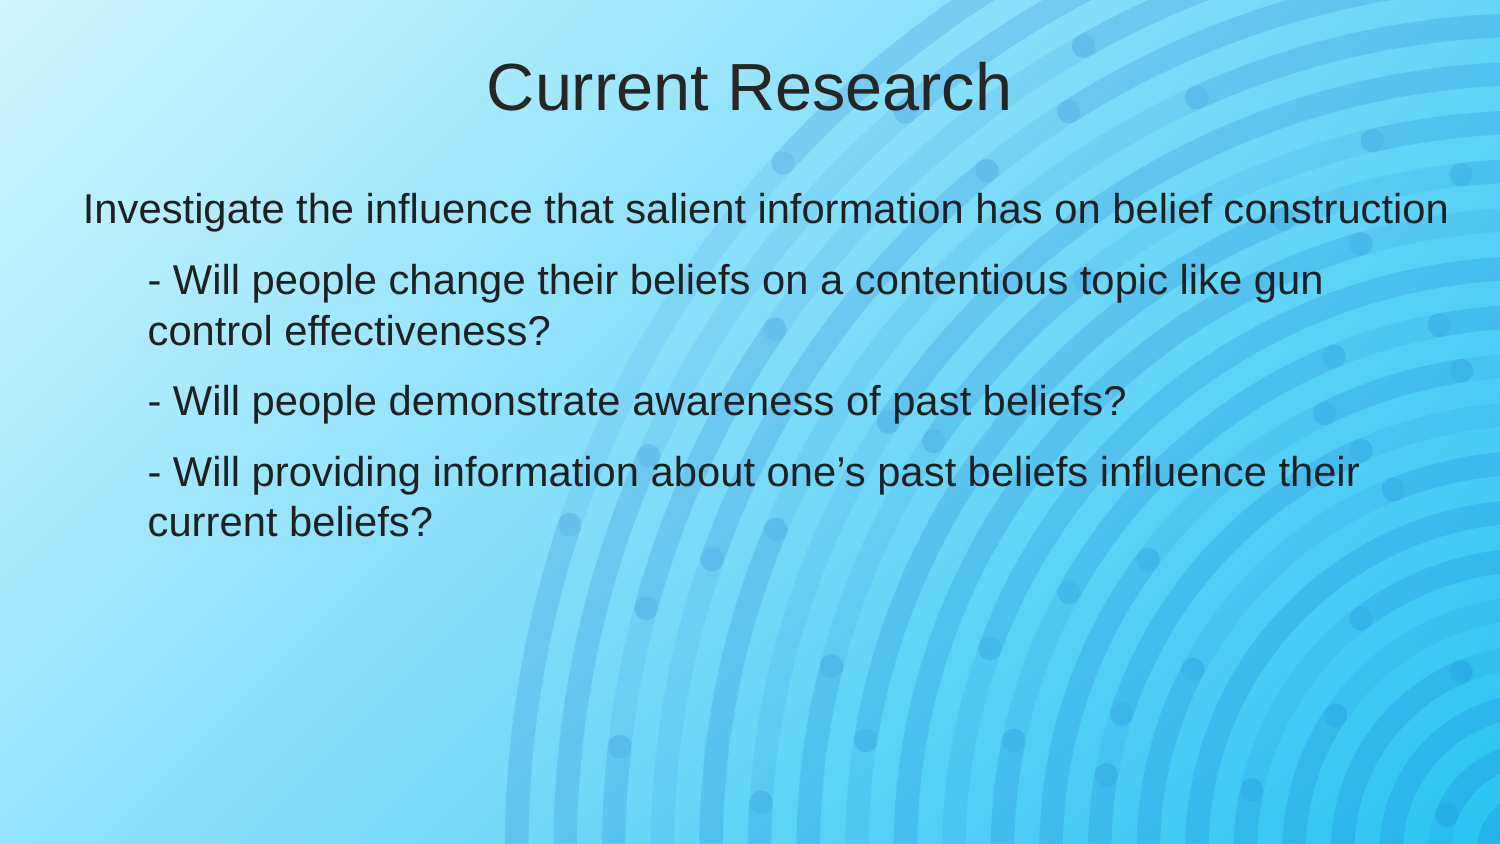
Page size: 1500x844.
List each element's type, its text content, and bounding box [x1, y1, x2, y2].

text_box Investigate the influence that salient information has on belief construction - Will people change their beliefs on a contentious topic like gun control effectiveness? - Will people demonstrate awareness of past beliefs? - Will providing information about one’s past beliefs influence their current beliefs? [65, 174, 1466, 772]
text_box Current Research [19, 36, 1481, 175]
